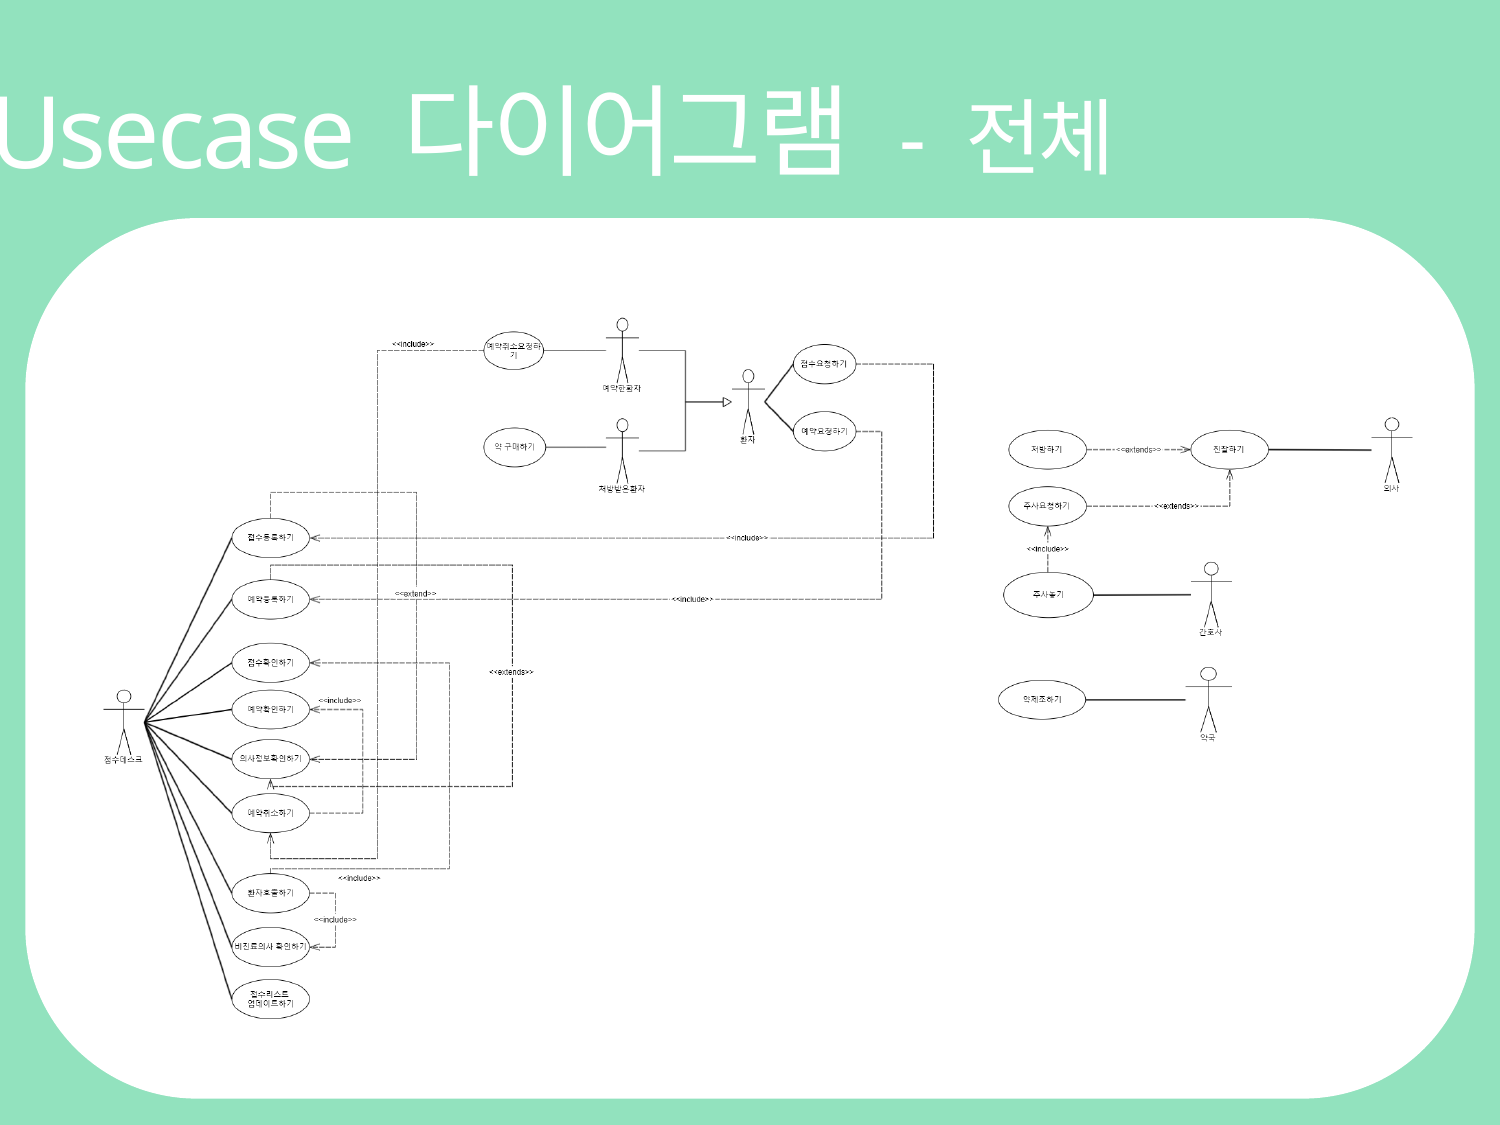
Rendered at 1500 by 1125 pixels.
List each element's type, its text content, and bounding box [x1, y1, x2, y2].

picture [76, 292, 1425, 1031]
text_box Usecase 다이어그램 - 전체 [0, 61, 1130, 196]
